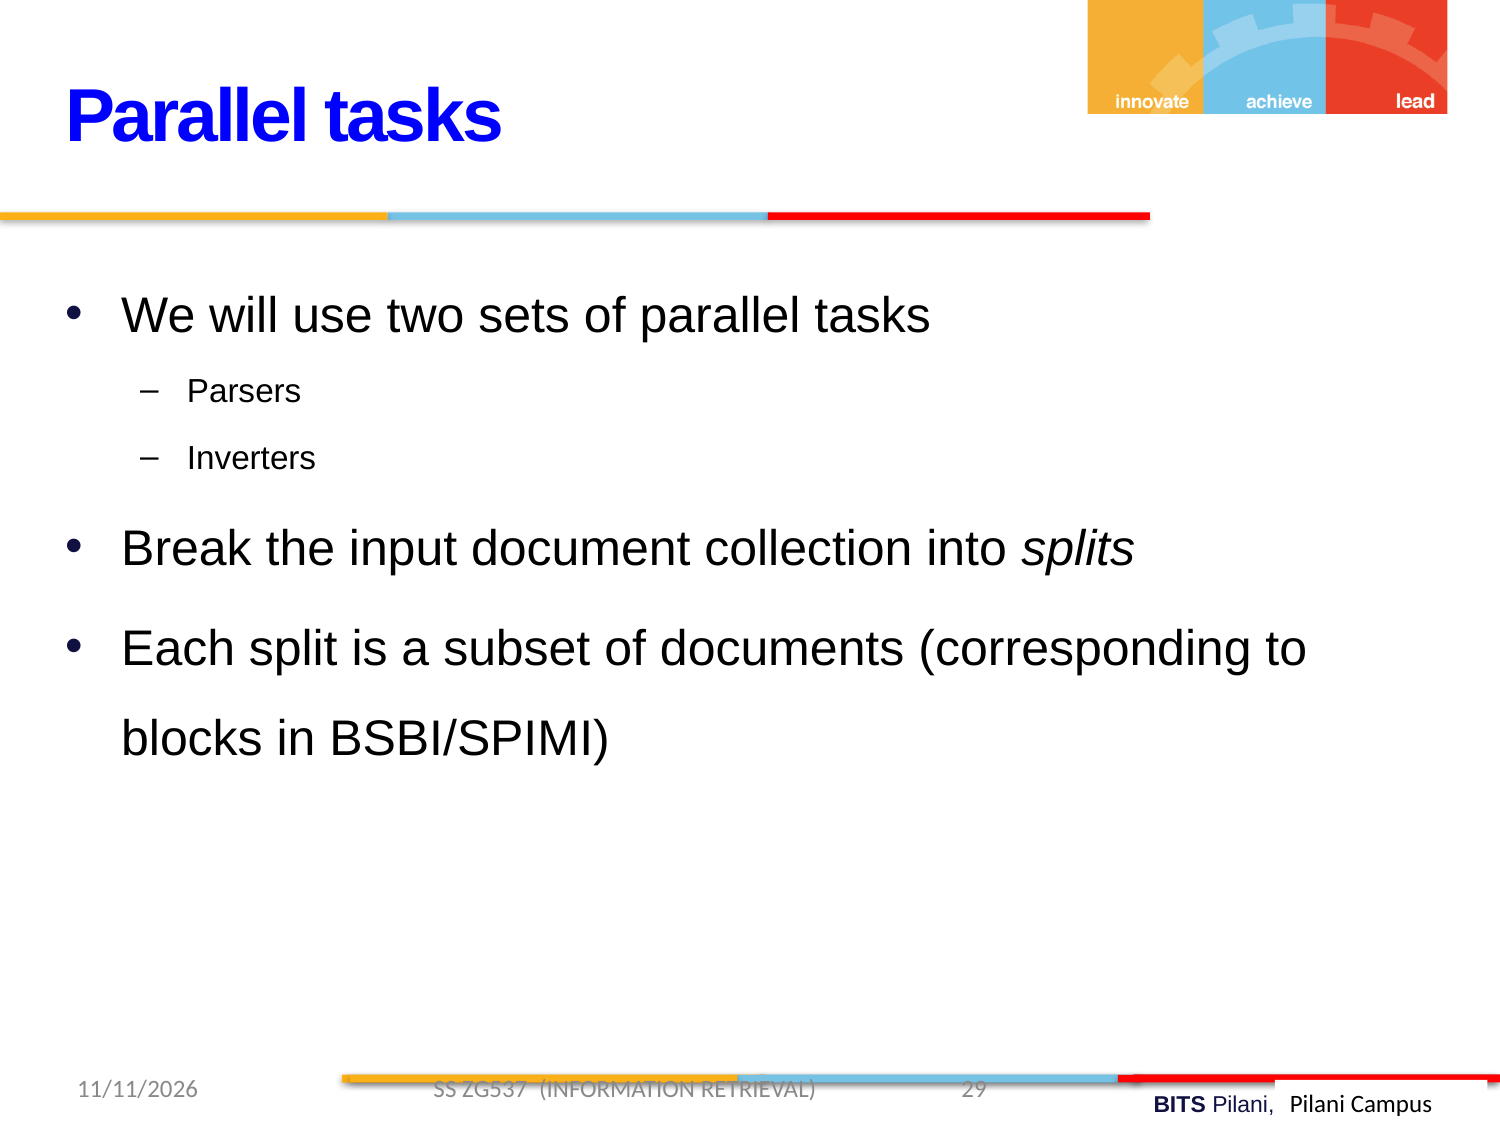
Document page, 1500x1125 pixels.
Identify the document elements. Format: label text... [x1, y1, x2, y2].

text_box 2/9/2019 SS ZG537 (INFORMATION RETRIEVAL) 29 [62, 1072, 1050, 1125]
list Parallel tasks [50, 24, 1088, 213]
text_box Pilani Campus [1274, 1079, 1488, 1125]
list We will use two sets of parallel tasks Parsers Inverters Break the input document collection into splits Each split is a subset of documents (corresponding to blocks in BSBI/SPIMI) [50, 245, 1400, 988]
picture [1087, 0, 1448, 114]
